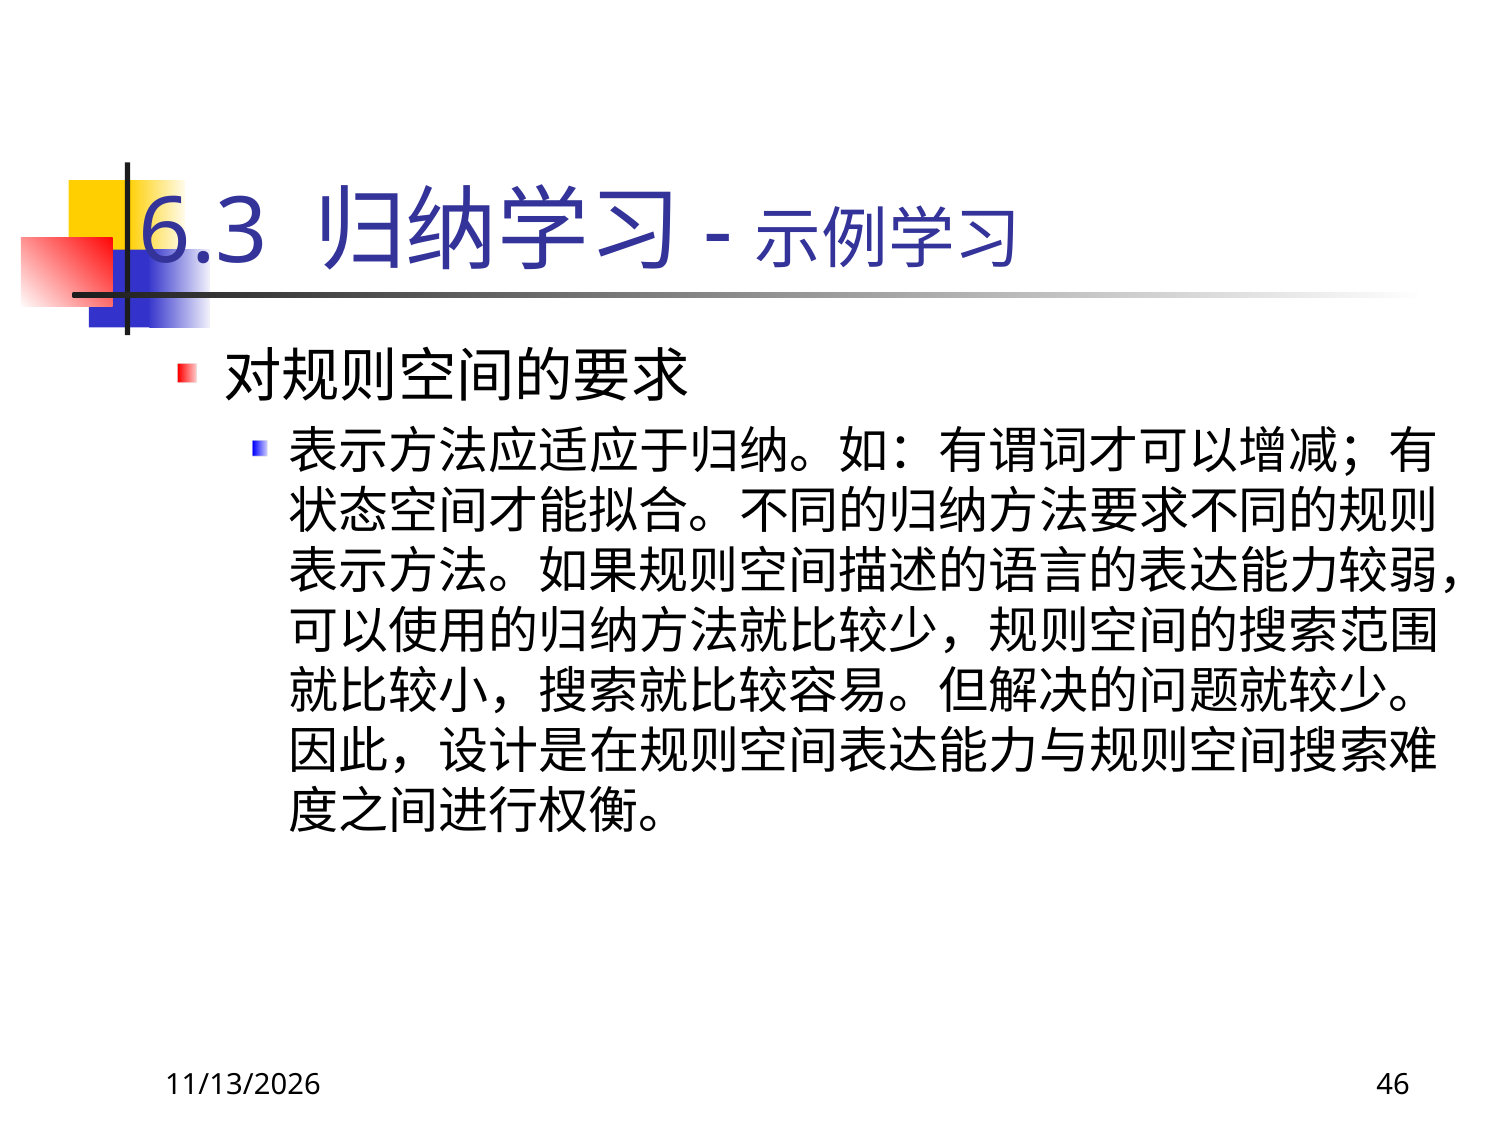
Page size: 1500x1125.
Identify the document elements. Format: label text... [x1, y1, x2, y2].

slide_number 46 [1112, 1037, 1426, 1113]
list 对规则空间的要求 表示方法应适应于归纳。如：有谓词才可以增减；有状态空间才能拟合。不同的归纳方法要求不同的规则表示方法。如果规则空间描述的语言的表达能力较弱，可以使用的归纳方法就比较少，规则空间的搜索范围就比较小，搜索就比较容易。但解决的问题就较少。因此，设计是在规则空间表达能力与规则空间搜索难度之间进行权衡。 [86, 331, 1468, 1006]
picture [251, 439, 269, 458]
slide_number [149, 1037, 463, 1113]
title 6.3 归纳学习-示例学习 [123, 101, 1468, 289]
picture [176, 362, 199, 385]
